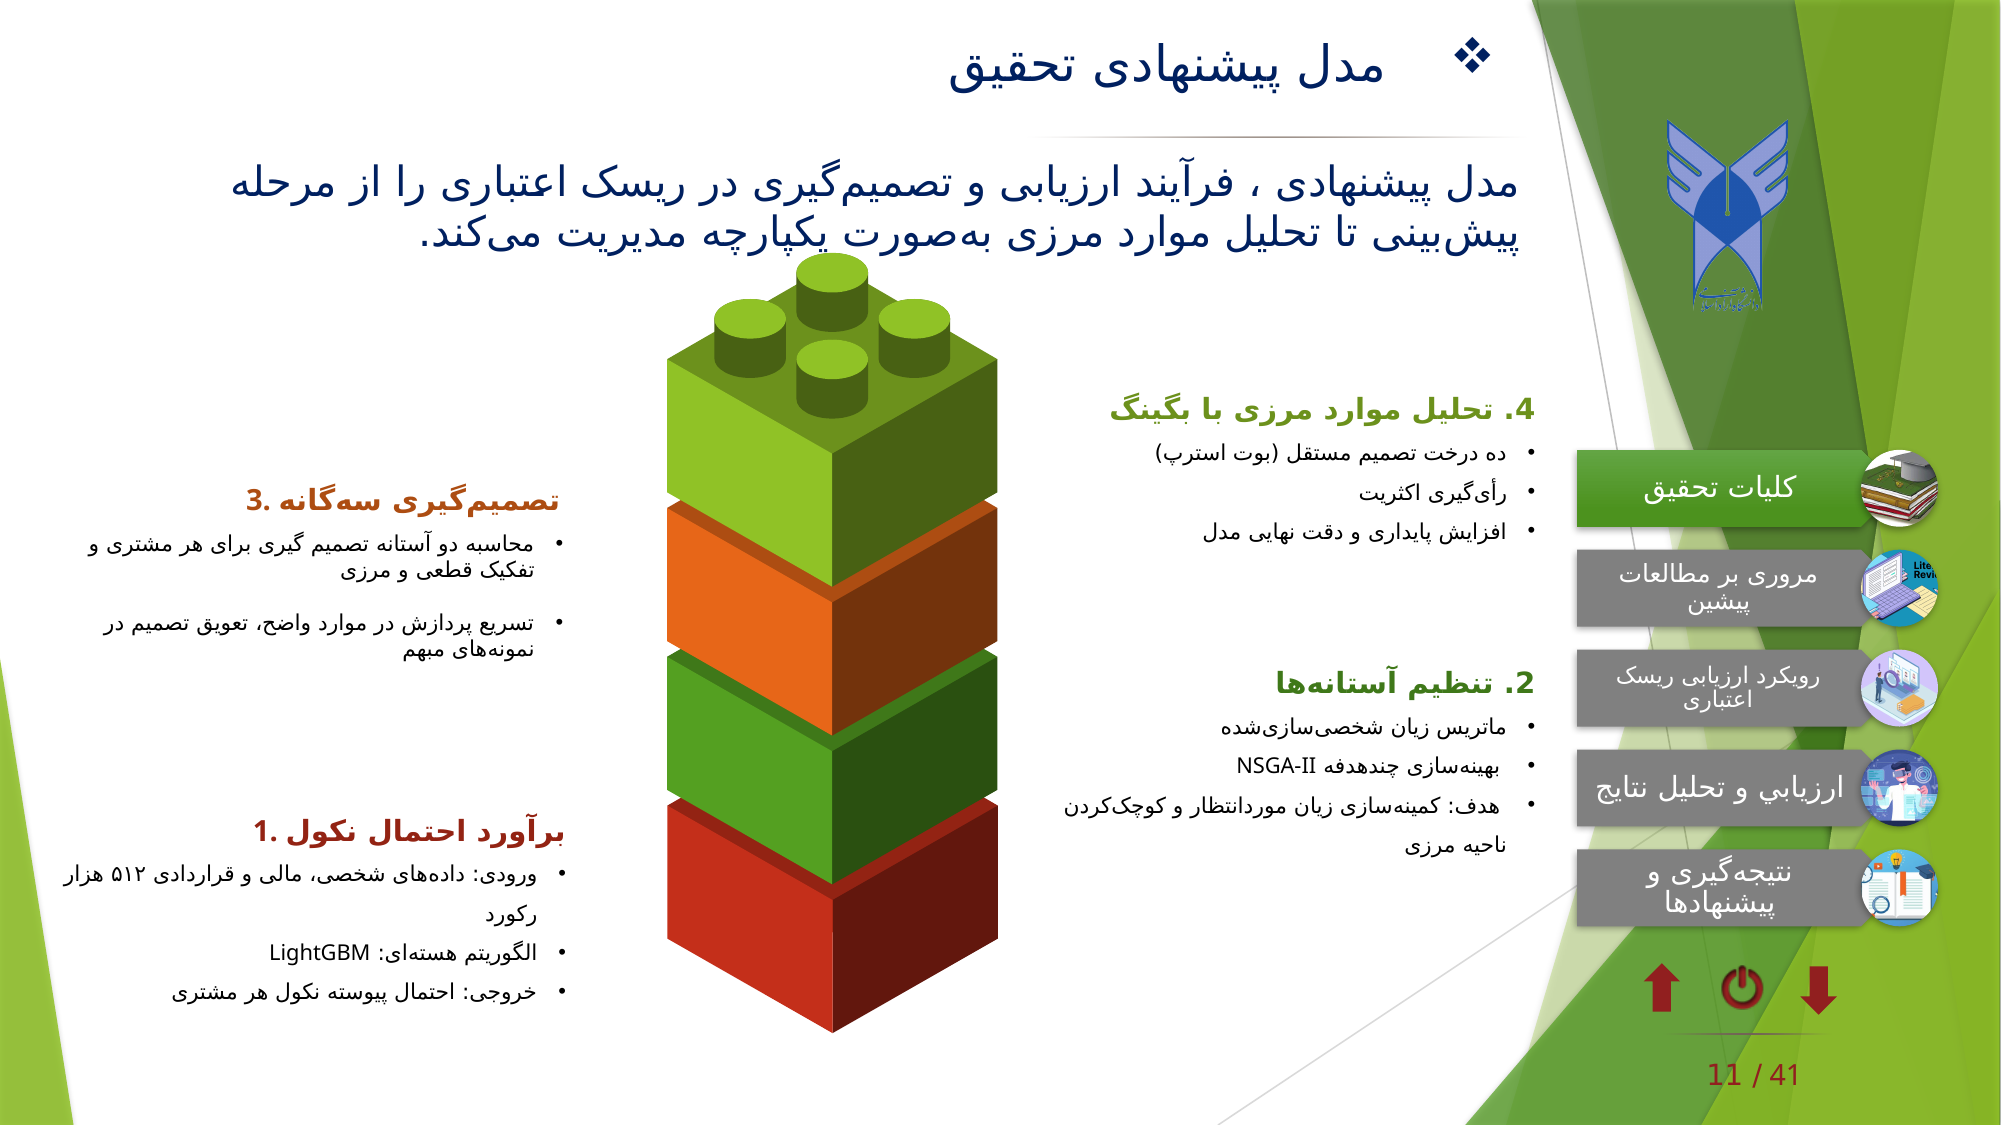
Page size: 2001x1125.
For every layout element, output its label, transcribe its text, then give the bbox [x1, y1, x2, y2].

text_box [1514, 449, 2000, 927]
text_box مدل پیشنهادی تحقیق [14, 30, 1270, 113]
text_box [1799, 964, 1839, 1016]
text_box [43, 803, 567, 1012]
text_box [1091, 382, 1536, 550]
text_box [666, 252, 998, 588]
picture [1718, 963, 1766, 1012]
text_box مدل پیشنهادی تحقیق [1283, 30, 1511, 113]
picture [1661, 1032, 1832, 1036]
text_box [666, 595, 998, 737]
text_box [45, 472, 564, 645]
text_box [1022, 656, 1536, 864]
text_box مدل پیشنهادی ، فرآیند ارزیابی و تصمیم‌گیری در ریسک اعتباری را از مرحله پیش‌بینی تا تحلیل موارد مرزی به‌صورت یکپارچه مدیریت می‌کند. [83, 147, 1270, 263]
text_box [1642, 962, 1682, 1014]
picture [1275, 0, 1279, 382]
text_box مدل پیشنهادی ، فرآیند ارزیابی و تصمیم‌گیری در ریسک اعتباری را از مرحله پیش‌بینی تا تحلیل موارد مرزی به‌صورت یکپارچه مدیریت می‌کند. [1283, 147, 1536, 263]
text_box 41 / 11 [1530, 1052, 1978, 1110]
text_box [666, 891, 999, 1034]
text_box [666, 743, 998, 885]
picture [1666, 119, 1789, 313]
